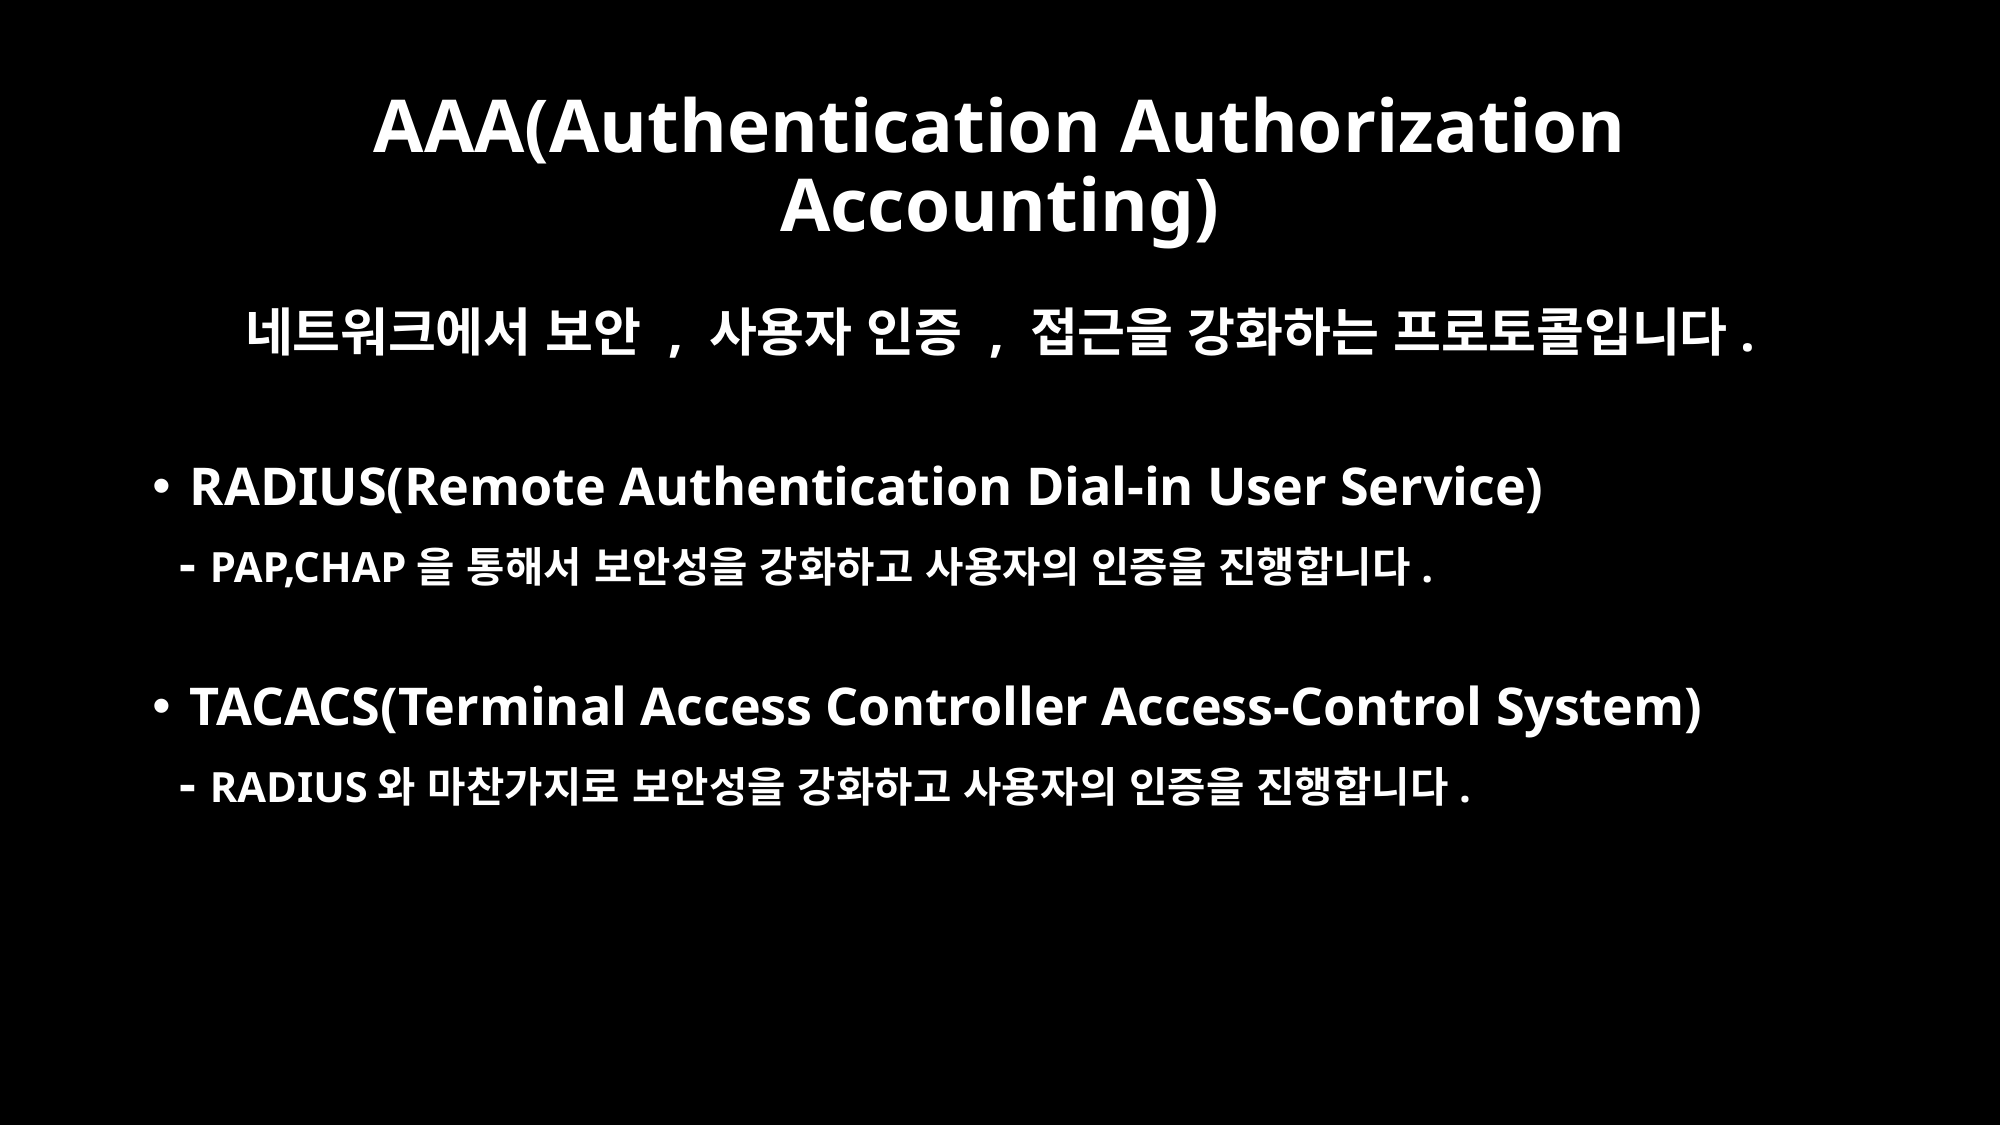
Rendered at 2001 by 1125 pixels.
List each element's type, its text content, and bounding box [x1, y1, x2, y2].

list 네트워크에서 보안 , 사용자 인증 , 접근을 강화하는 프로토콜입니다. RADIUS(Remote Authentication Dial-in User Service) - PAP,CHAP을 통해서 보안성을 강화하고 사용자의 인증을 진행합니다. TACACS(Terminal Access Controller Access-Control System) - RADIUS와 마찬가지로 보안성을 강화하고 사용자의 인증을 진행합니다. [137, 299, 1863, 887]
title AAA(Authentication Authorization Accounting) [137, 59, 1863, 278]
